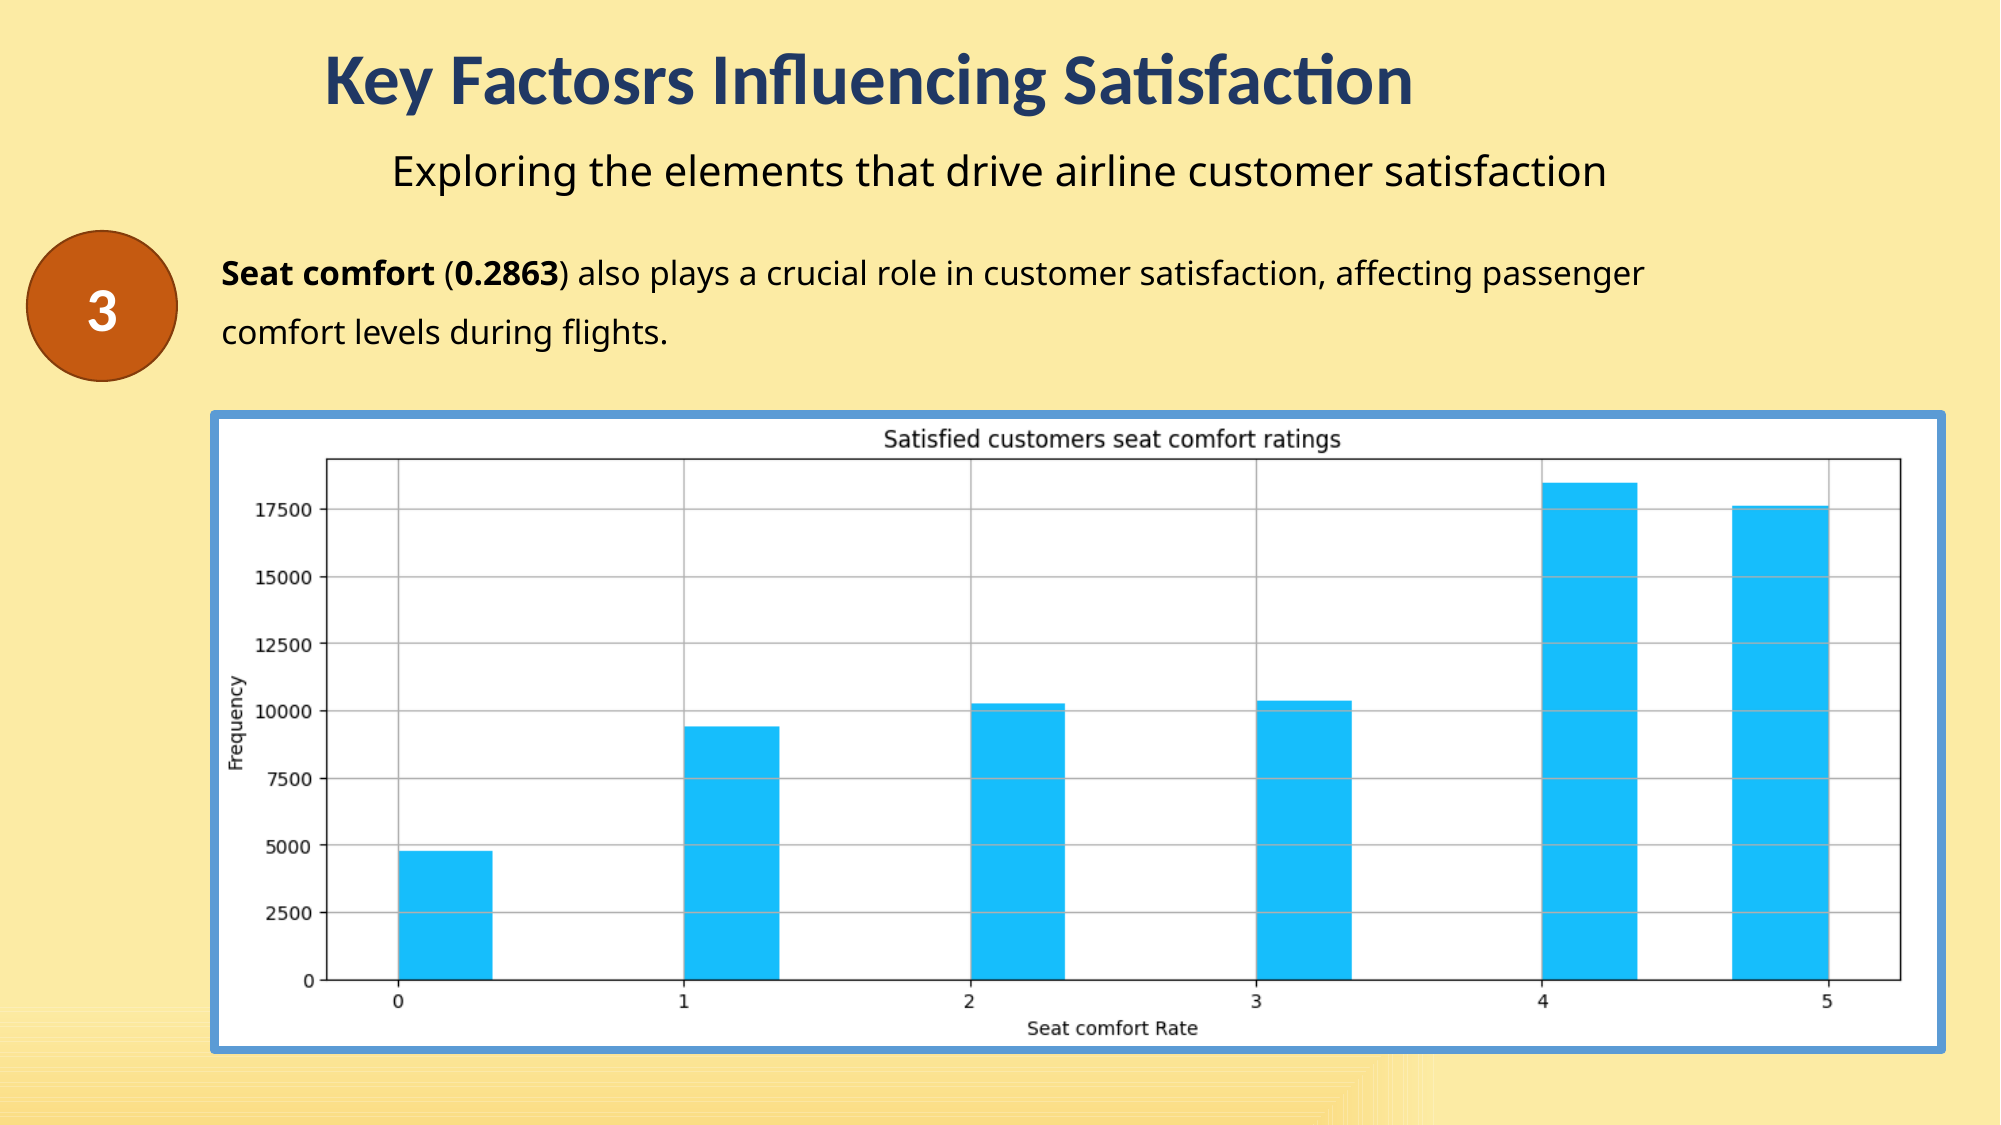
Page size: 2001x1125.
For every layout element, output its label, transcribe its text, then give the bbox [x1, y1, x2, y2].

text_box 3 [25, 229, 178, 382]
text_box Seat comfort (0.2863) also plays a crucial role in customer satisfaction, affecting passenger comfort levels during flights. [206, 231, 1706, 398]
picture [218, 418, 1938, 1046]
text_box Key Factosrs Influencing Satisfaction [310, 24, 1690, 120]
text_box Exploring the elements that drive airline customer satisfaction [344, 136, 1655, 210]
